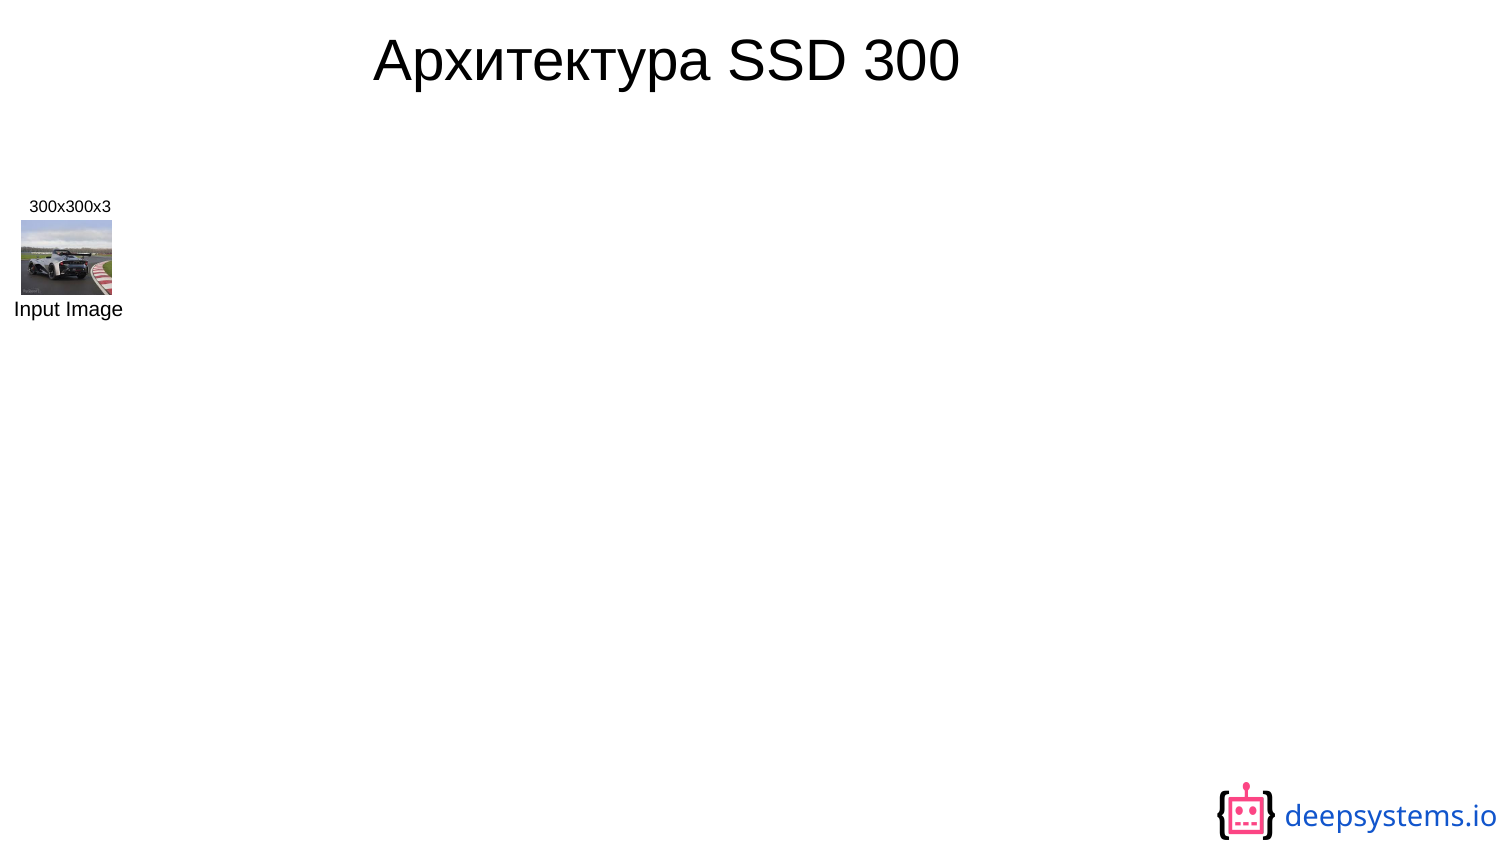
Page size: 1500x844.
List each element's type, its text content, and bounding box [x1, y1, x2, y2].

text_box Input Image [0, 284, 141, 333]
picture [21, 220, 112, 295]
picture [1217, 782, 1275, 840]
title Архитектура SSD 300 [288, 7, 1047, 95]
text_box 300x300x3 [14, 181, 178, 229]
